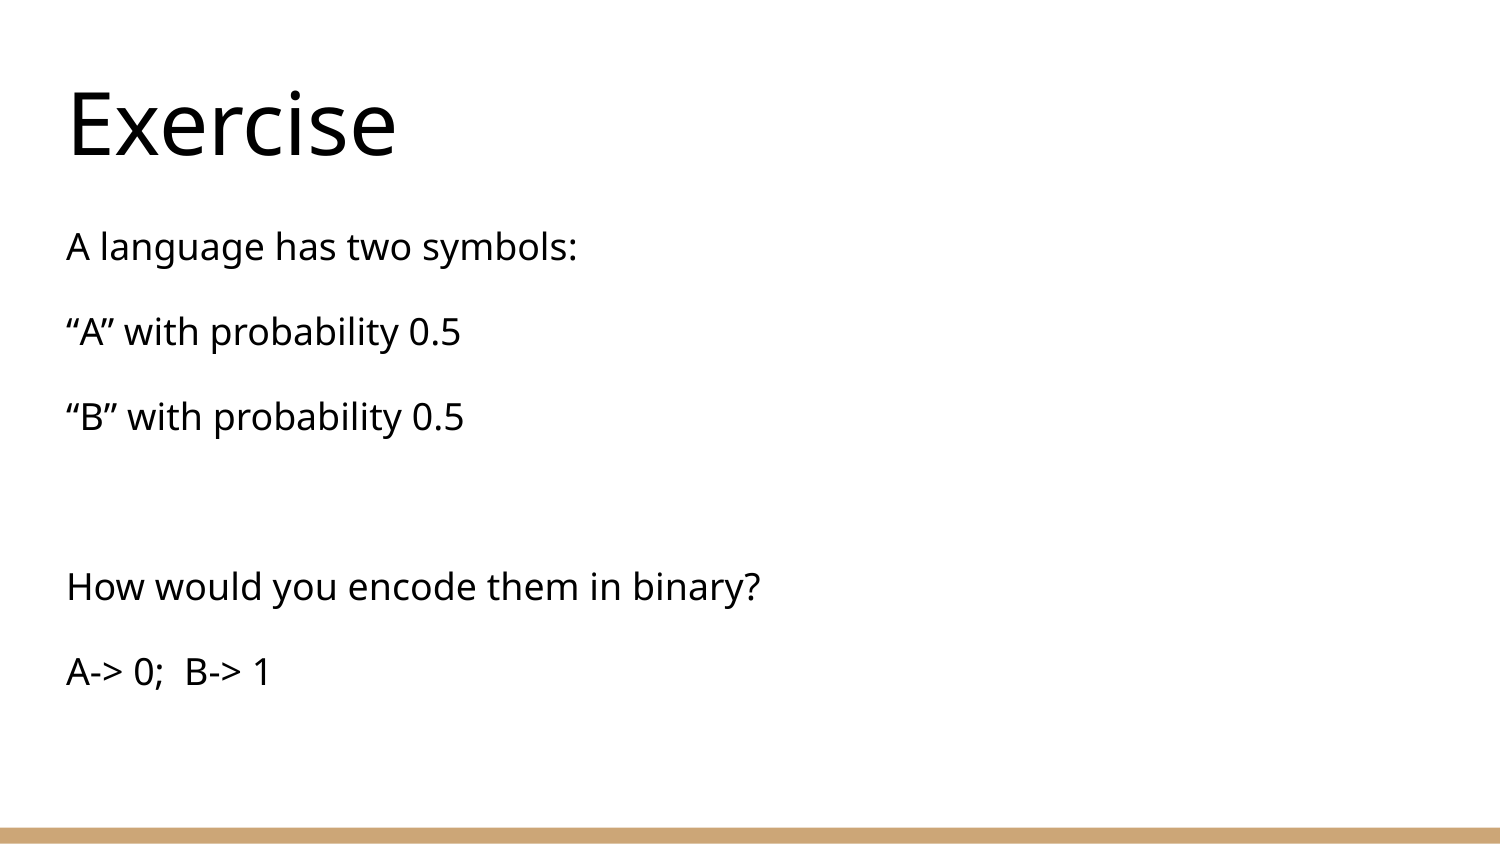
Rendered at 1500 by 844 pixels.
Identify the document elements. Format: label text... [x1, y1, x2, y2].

list A language has two symbols: “A” with probability 0.5 “B” with probability 0.5 How would you encode them in binary? A-> 0; B-> 1 [51, 200, 1449, 752]
title Exercise [51, 51, 1449, 189]
